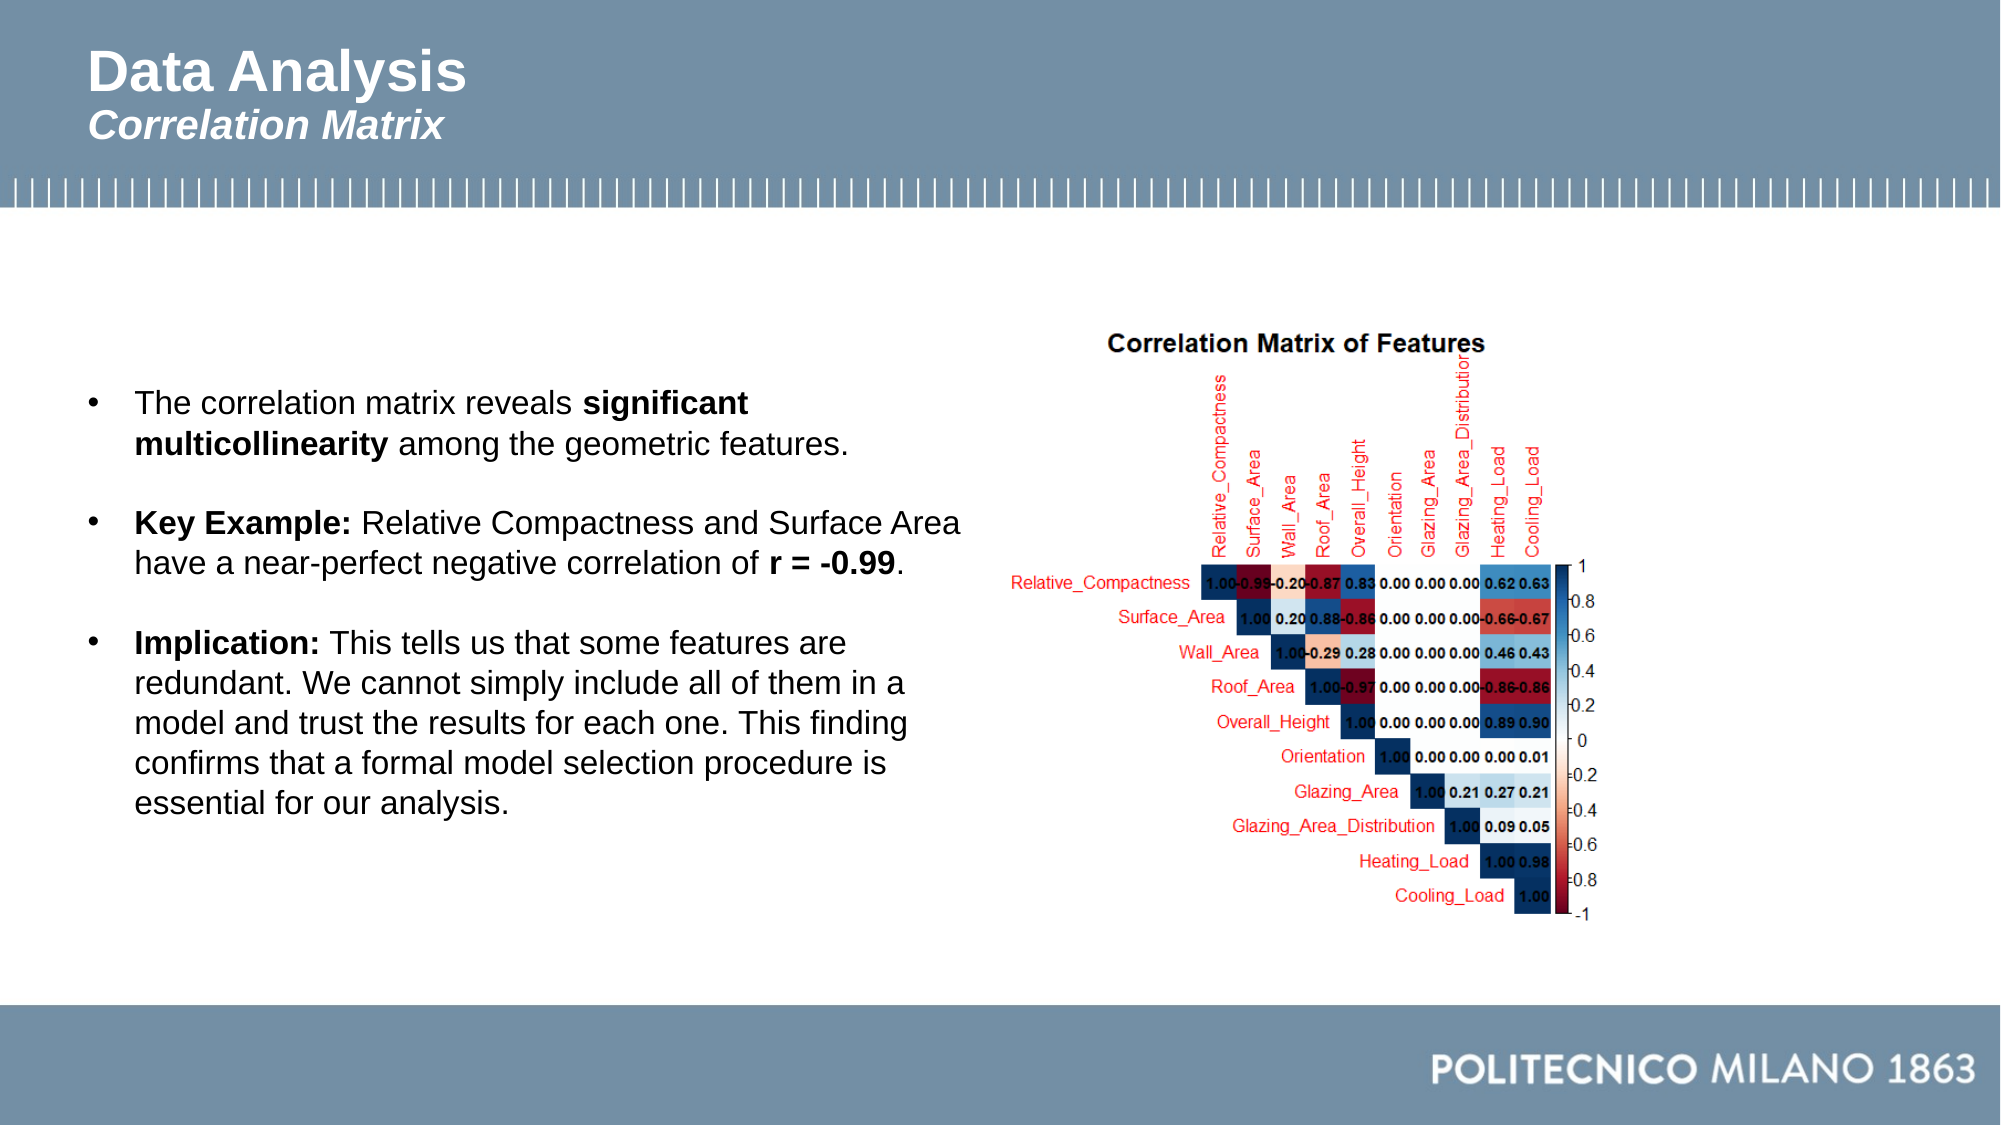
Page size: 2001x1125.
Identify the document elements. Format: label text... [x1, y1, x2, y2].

list The correlation matrix reveals significant multicollinearity among the geometric features. Key Example: Relative Compactness and Surface Area have a near-perfect negative correlation of r = -0.99. Implication: This tells us that some features are redundant. We cannot simply include all of them in a model and trust the results for each one. This finding confirms that a formal model selection procedure is essential for our analysis. [72, 274, 1009, 928]
picture [0, 0, 2001, 1125]
title Data Analysis Correlation Matrix [72, 22, 1920, 167]
